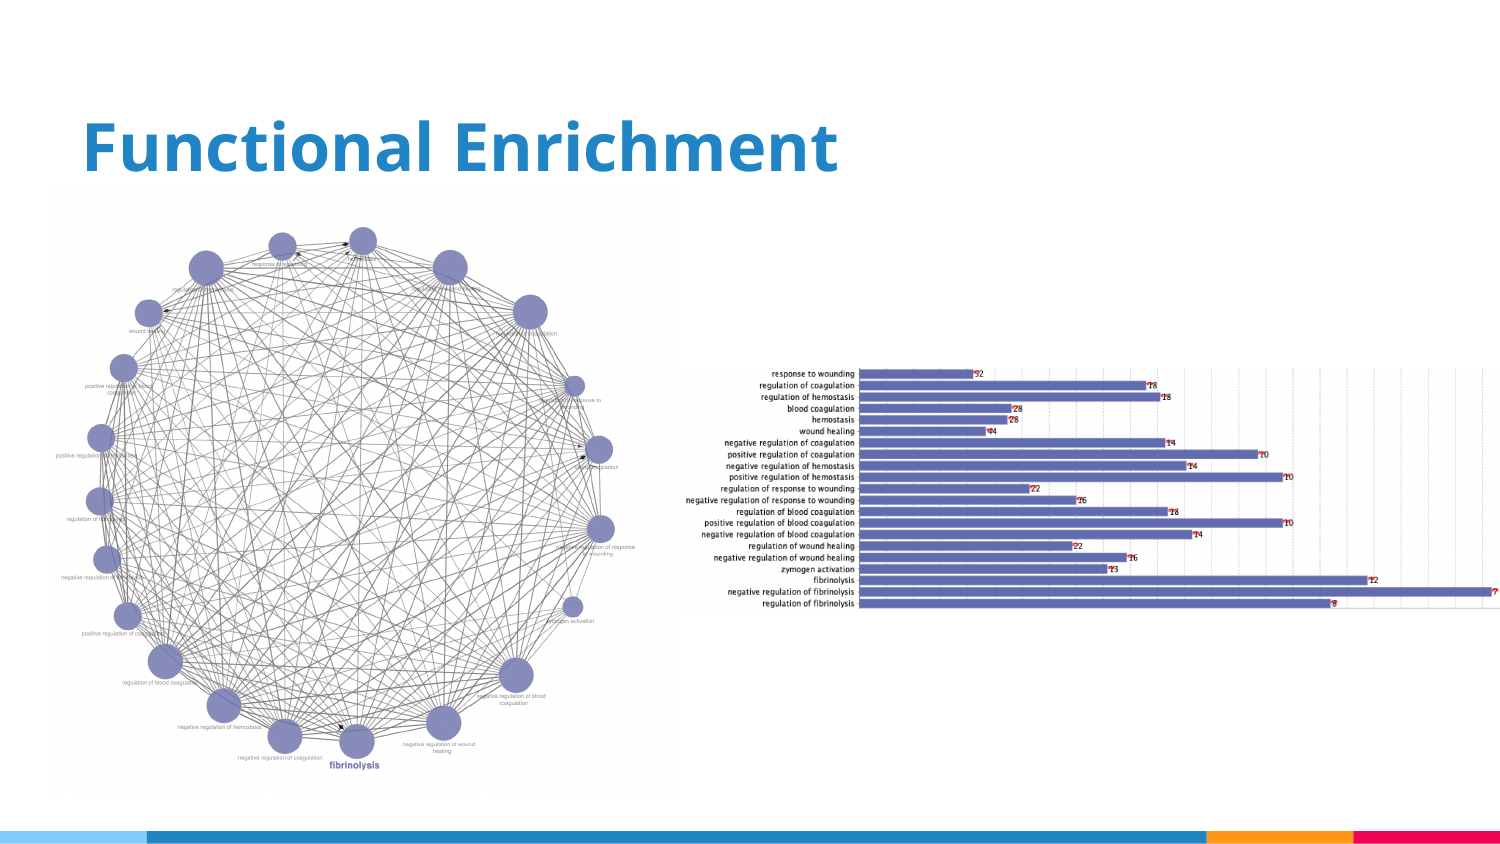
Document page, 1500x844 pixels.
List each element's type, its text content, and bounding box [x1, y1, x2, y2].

title Functional Enrichment [66, 58, 1424, 200]
picture [46, 185, 1500, 795]
